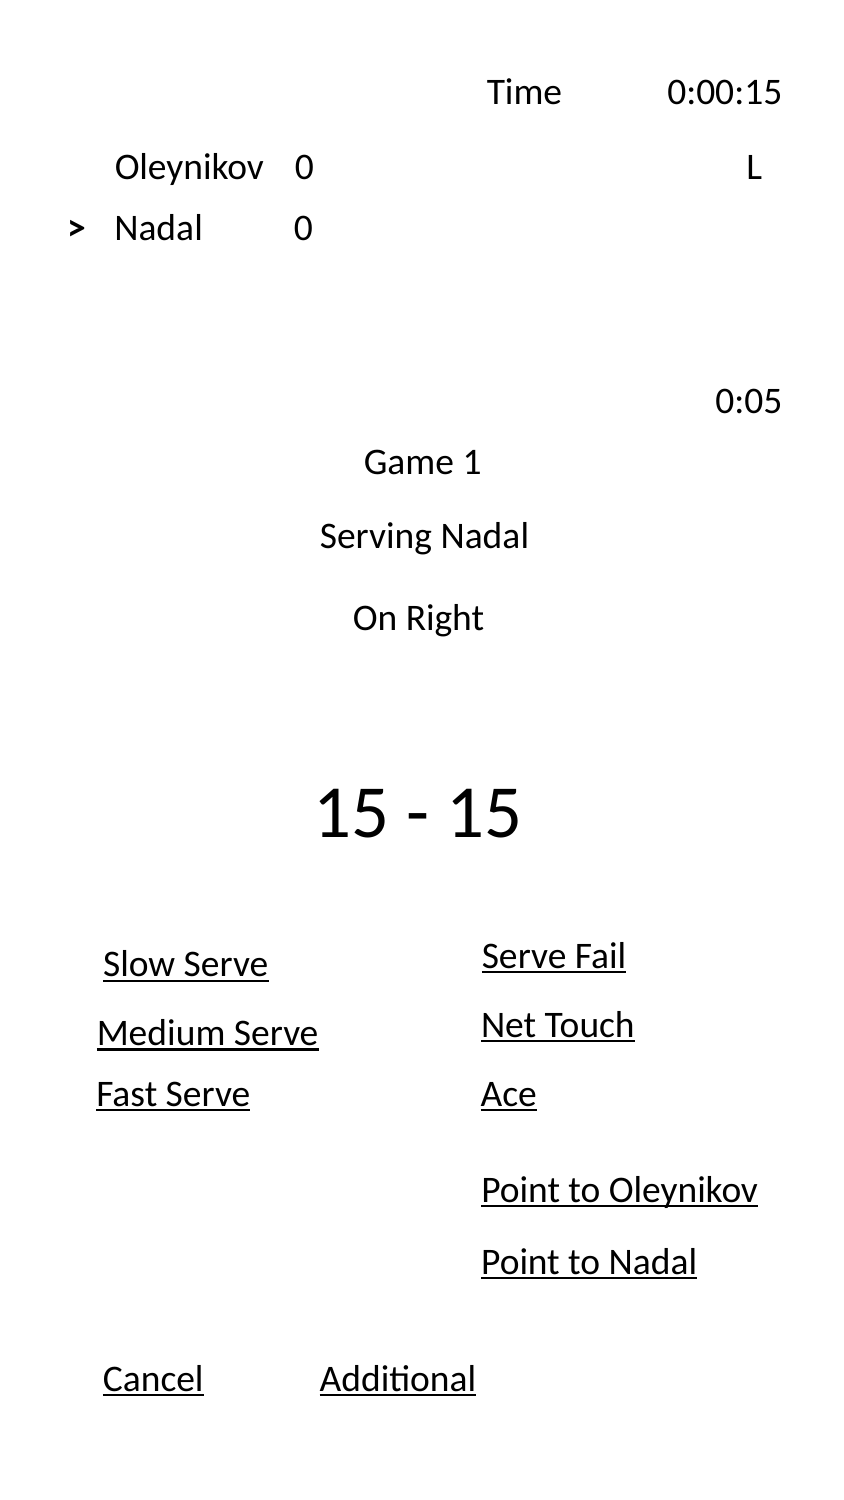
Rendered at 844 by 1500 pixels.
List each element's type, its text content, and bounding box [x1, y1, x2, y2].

text_box Net Touch [466, 992, 650, 1053]
text_box 0:00:15 [652, 59, 798, 120]
text_box Ace [465, 1061, 552, 1122]
text_box Point to Nadal [466, 1229, 713, 1290]
text_box Time [472, 59, 578, 120]
text_box 0 [280, 135, 330, 195]
text_box Additional [304, 1346, 492, 1407]
text_box Point to Oleynikov [466, 1157, 774, 1218]
text_box Oleynikov [99, 135, 279, 195]
text_box L [731, 135, 777, 195]
text_box 15 - 15 [298, 755, 538, 861]
text_box Medium Serve [82, 1000, 334, 1061]
text_box Cancel [88, 1346, 219, 1407]
text_box Nadal [101, 195, 218, 256]
text_box Serve Fail [467, 923, 642, 984]
text_box Serving Nadal [304, 503, 553, 564]
text_box 0 [279, 195, 328, 256]
text_box Game 1 [349, 430, 497, 490]
text_box 0:05 [700, 368, 798, 428]
text_box Fast Serve [81, 1061, 266, 1122]
text_box Slow Serve [88, 932, 284, 992]
text_box > [52, 195, 101, 256]
text_box On Right [338, 585, 500, 646]
